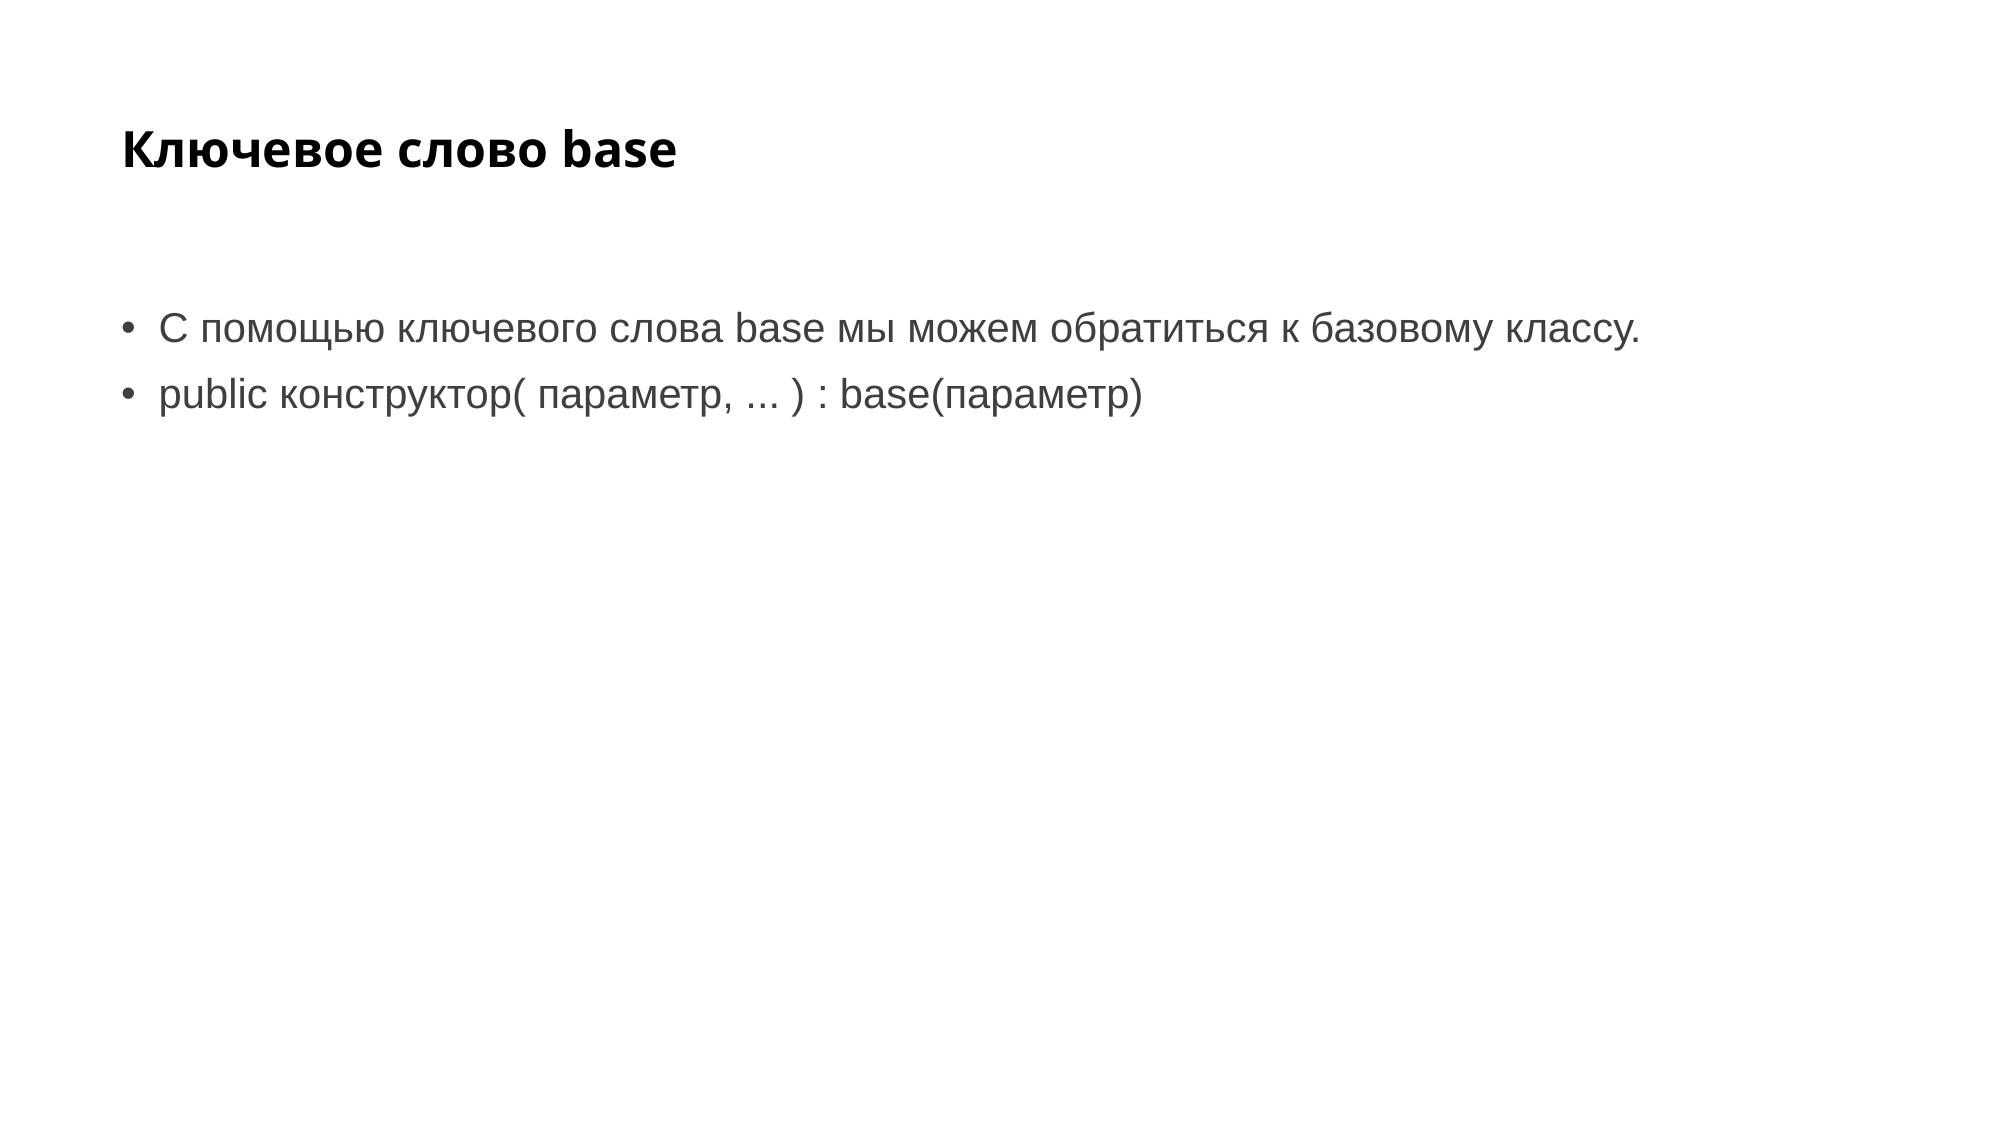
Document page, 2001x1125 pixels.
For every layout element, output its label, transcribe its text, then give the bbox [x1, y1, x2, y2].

list С помощью ключевого слова base мы можем обратиться к базовому классу. public конструктор( параметр, ... ) : base(параметр) [106, 299, 1832, 1014]
title Ключевое слово base [106, 42, 1832, 260]
